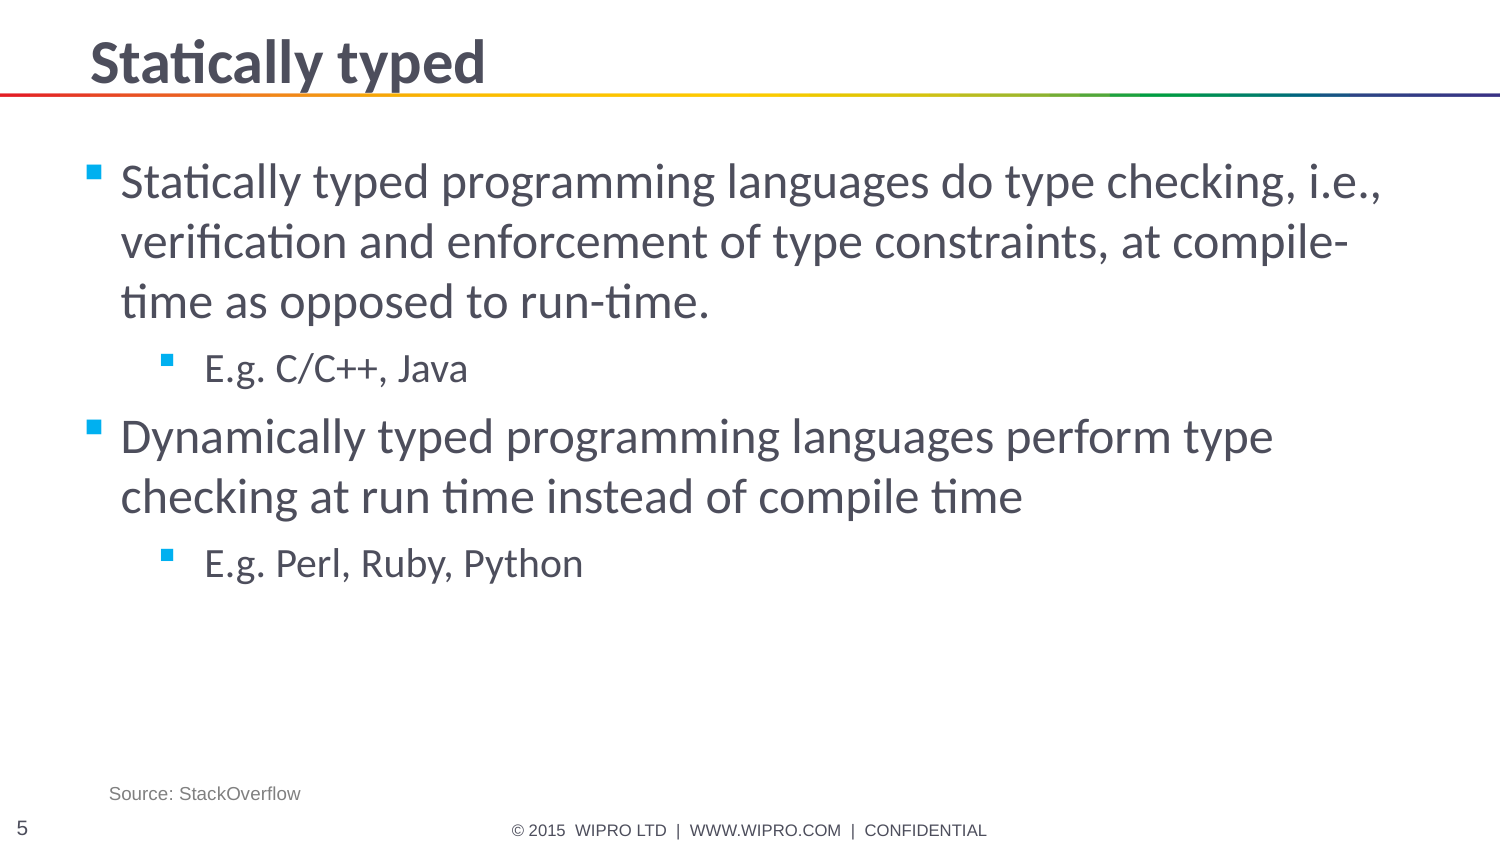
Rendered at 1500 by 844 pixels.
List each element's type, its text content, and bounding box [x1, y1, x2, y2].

text_box Source: StackOverflow [94, 774, 460, 812]
title Statically typed [74, 13, 1426, 105]
list Statically typed programming languages do type checking, i.e., verification and enforcement of type constraints, at compile-time as opposed to run-time. E.g. C/C++, Java Dynamically typed programming languages perform type checking at run time instead of compile time E.g. Perl, Ruby, Python [75, 140, 1425, 775]
